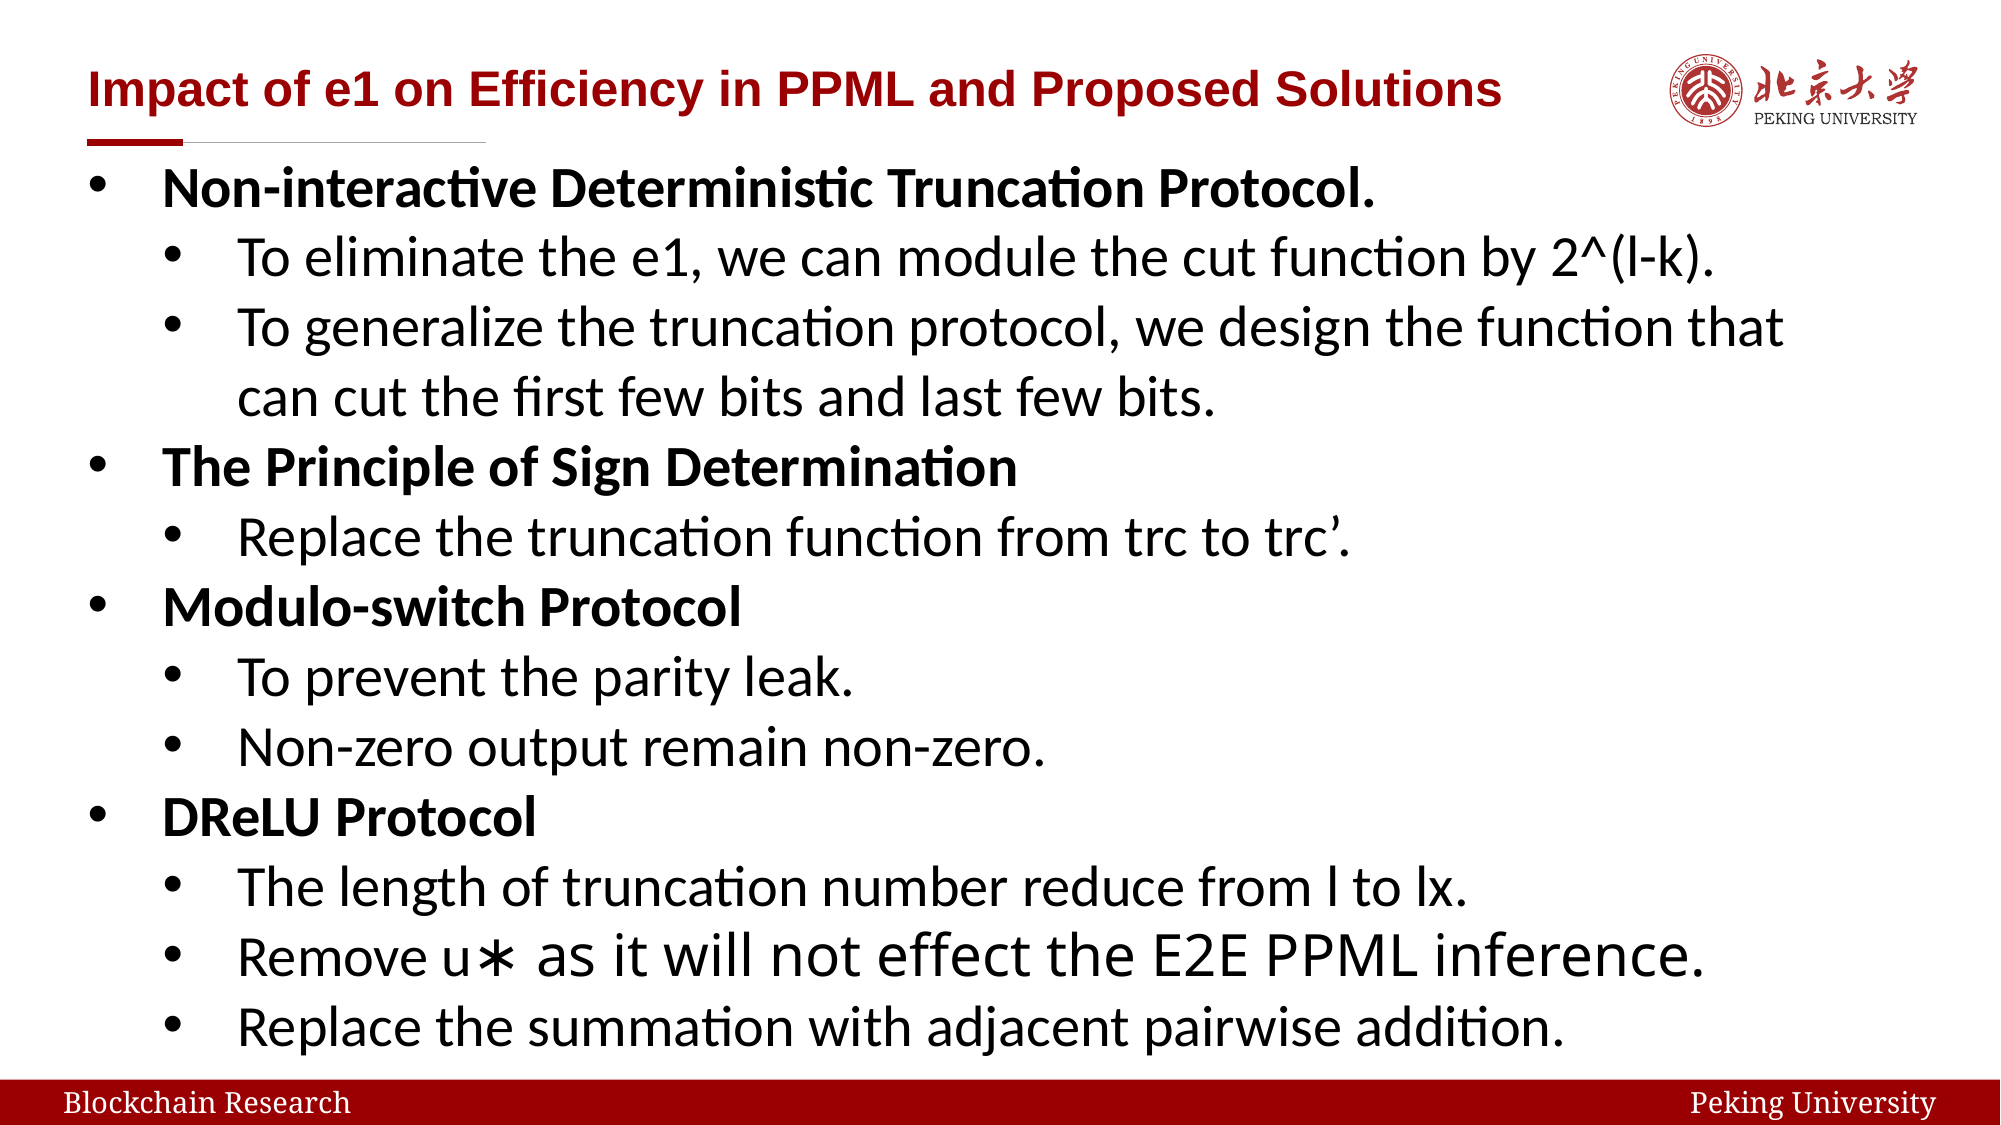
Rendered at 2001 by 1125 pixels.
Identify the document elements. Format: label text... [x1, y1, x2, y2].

title Impact of e1 on Efficiency in PPML and Proposed Solutions [72, 39, 1559, 141]
text_box Non-interactive Deterministic Truncation Protocol. To eliminate the e1, we can module the cut function by 2^(l-k). To generalize the truncation protocol, we design the function that can cut the first few bits and last few bits. The Principle of Sign Determination Replace the truncation function from trc to trc’. Modulo-switch Protocol To prevent the parity leak. Non-zero output remain non-zero. DReLU Protocol The length of truncation number reduce from l to lx. Remove u∗ as it will not effect the E2E PPML inference. Replace the summation with adjacent pairwise addition. [72, 141, 1809, 1066]
